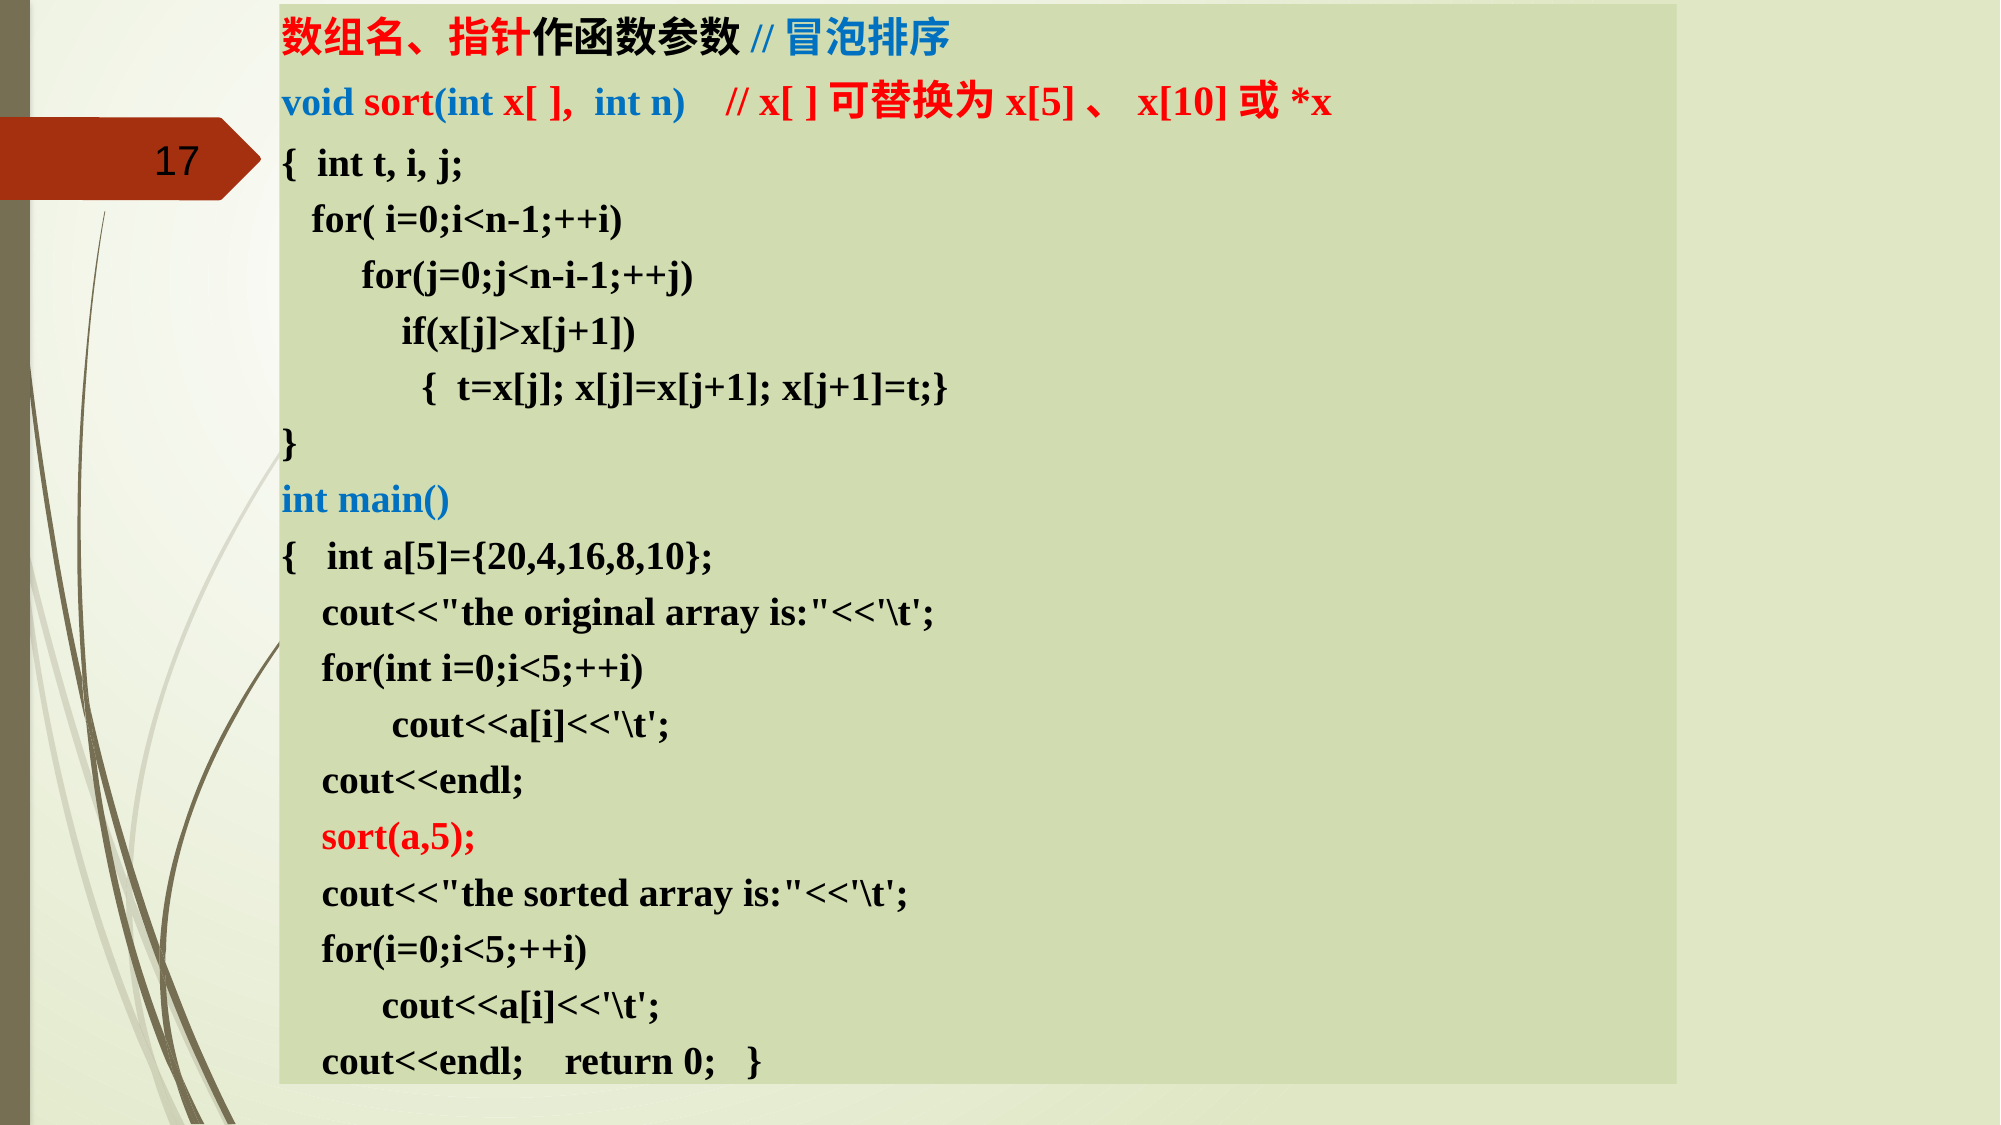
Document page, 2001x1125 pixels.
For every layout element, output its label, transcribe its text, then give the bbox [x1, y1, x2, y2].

slide_number 17 [87, 129, 216, 190]
text_box 数组名、指针作函数参数//冒泡排序 void sort(int x[ ], int n) // x[ ]可替换为x[5]、x[10]或*x { int t, i, j; for( i=0;i<n-1;++i) for(j=0;j<n-i-1;++j) if(x[j]>x[j+1]) { t=x[j]; x[j]=x[j+1]; x[j+1]=t;} } int main() { int a[5]={20,4,16,8,10}; cout<<"the original array is:"<<'\t'; for(int i=0;i<5;++i) cout<<a[i]<<'\t'; cout<<endl; sort(a,5); cout<<"the sorted array is:"<<'\t'; for(i=0;i<5;++i) cout<<a[i]<<'\t'; cout<<endl; return 0; } [279, 4, 1677, 1084]
